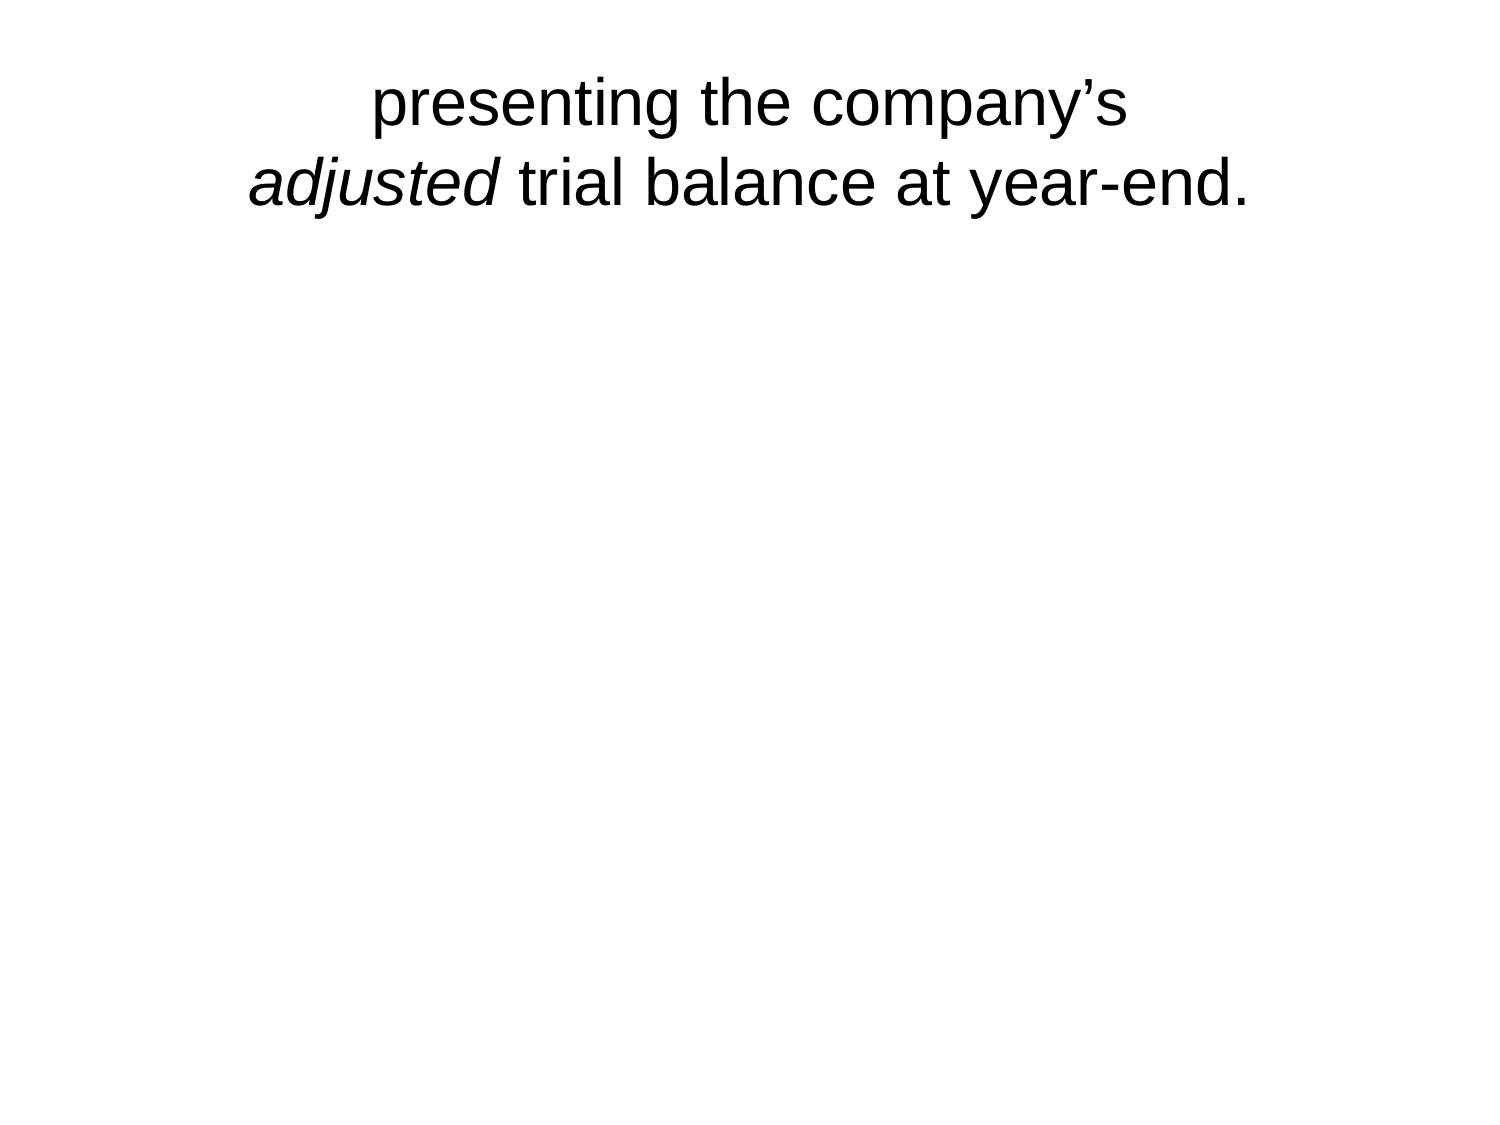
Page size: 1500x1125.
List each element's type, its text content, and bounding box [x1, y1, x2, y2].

title presenting the company’s adjusted trial balance at year-end. [75, 45, 1425, 233]
